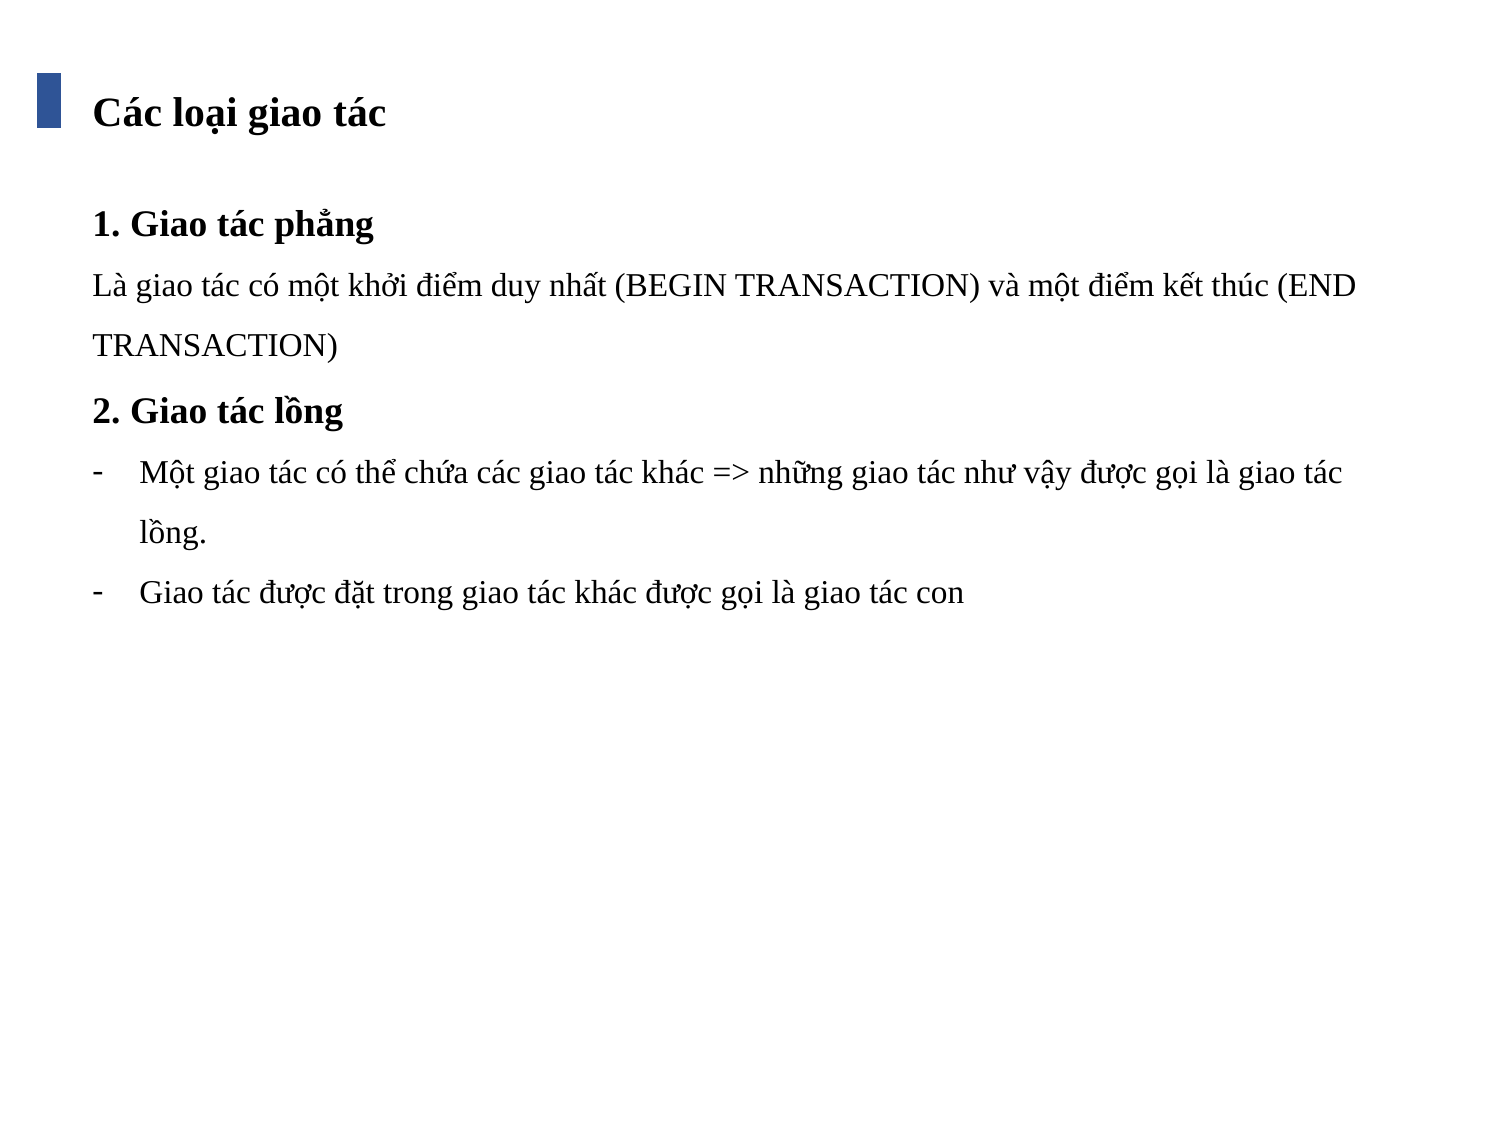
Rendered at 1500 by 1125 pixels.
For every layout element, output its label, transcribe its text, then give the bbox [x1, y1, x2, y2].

text_box [38, 73, 61, 127]
text_box 1. Giao tác phẳng Là giao tác có một khởi điểm duy nhất (BEGIN TRANSACTION) và một điểm kết thúc (END TRANSACTION) 2. Giao tác lồng Một giao tác có thể chứa các giao tác khác => những giao tác như vậy được gọi là giao tác lồng. Giao tác được đặt trong giao tác khác được gọi là giao tác con [77, 168, 1395, 678]
text_box Các loại giao tác [77, 77, 632, 143]
